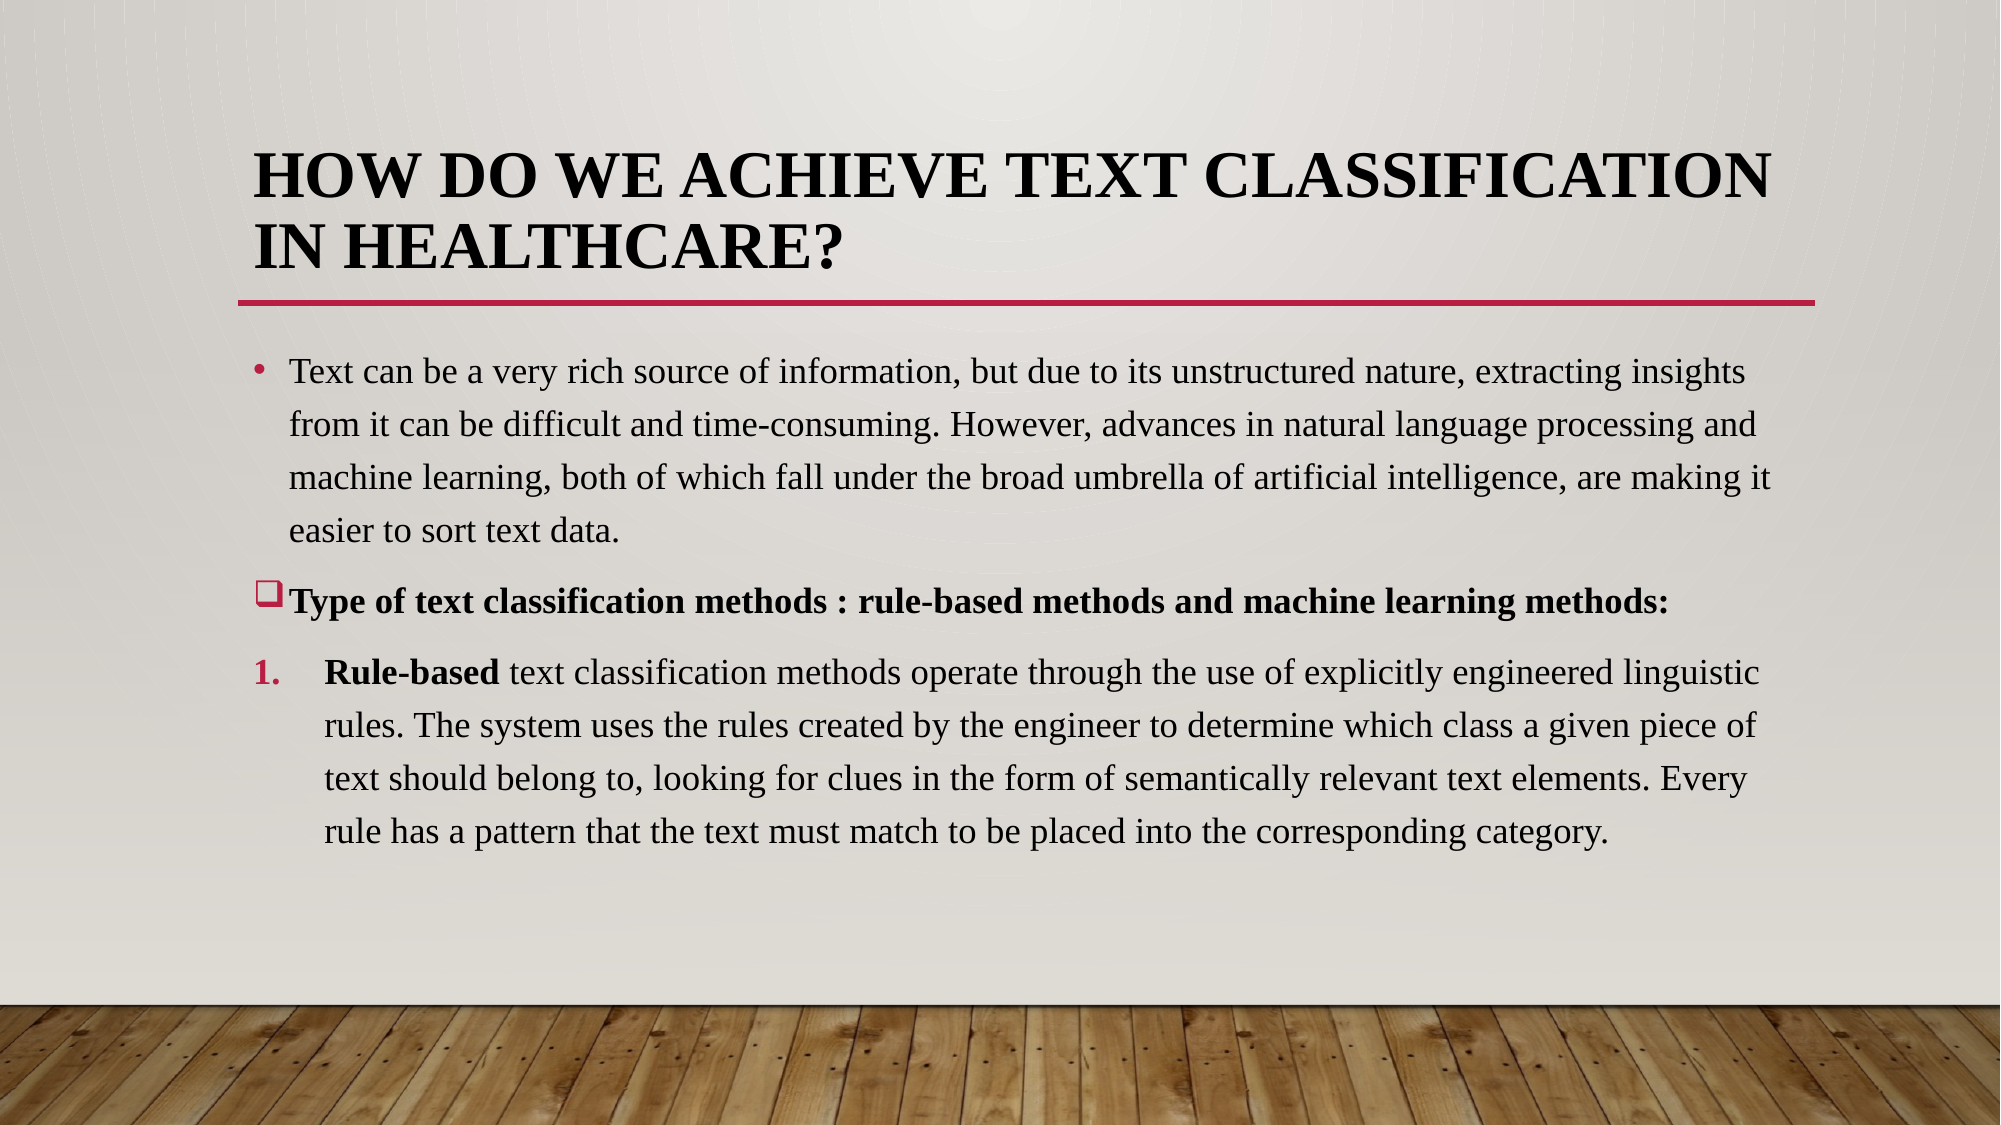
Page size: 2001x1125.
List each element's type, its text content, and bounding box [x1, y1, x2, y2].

picture [0, 1005, 2000, 1125]
list Text can be a very rich source of information, but due to its unstructured nature, extracting insights from it can be difficult and time-consuming. However, advances in natural language processing and machine learning, both of which fall under the broad umbrella of artificial intelligence, are making it easier to sort text data. Type of text classification methods : rule-based methods and machine learning methods: Rule-based text classification methods operate through the use of explicitly engineered linguistic rules. The system uses the rules created by the engineer to determine which class a given piece of text should belong to, looking for clues in the form of semantically relevant text elements. Every rule has a pattern that the text must match to be placed into the corresponding category. [238, 330, 1814, 897]
title How do we achieve text classification in healthcare? [238, 131, 1814, 305]
